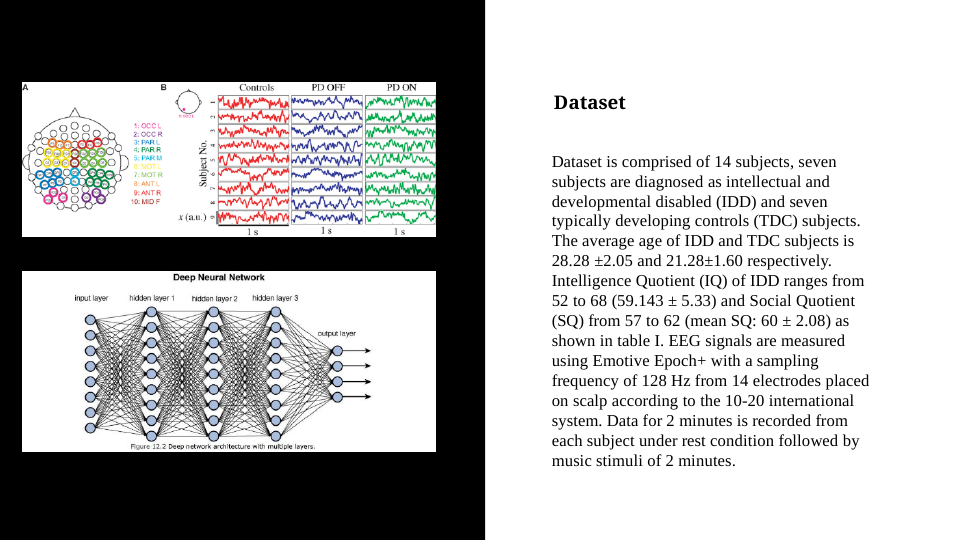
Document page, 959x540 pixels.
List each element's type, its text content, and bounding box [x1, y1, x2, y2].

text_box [0, 0, 486, 540]
text_box Dataset is comprised of 14 subjects, seven subjects are diagnosed as intellectual and developmental disabled (IDD) and seven typically developing controls (TDC) subjects. The average age of IDD and TDC subjects is 28.28 ±2.05 and 21.28±1.60 respectively. Intelligence Quotient (IQ) of IDD ranges from 52 to 68 (59.143 ± 5.33) and Social Quotient (SQ) from 57 to 62 (mean SQ: 60 ± 2.08) as shown in table I. EEG signals are measured using Emotive Epoch+ with a sampling frequency of 128 Hz from 14 electrodes placed on scalp according to the 10-20 international system. Data for 2 minutes is recorded from each subject under rest condition followed by music stimuli of 2 minutes. [551, 148, 874, 470]
title Dataset [491, 87, 875, 180]
picture [22, 270, 436, 453]
picture [22, 81, 436, 238]
